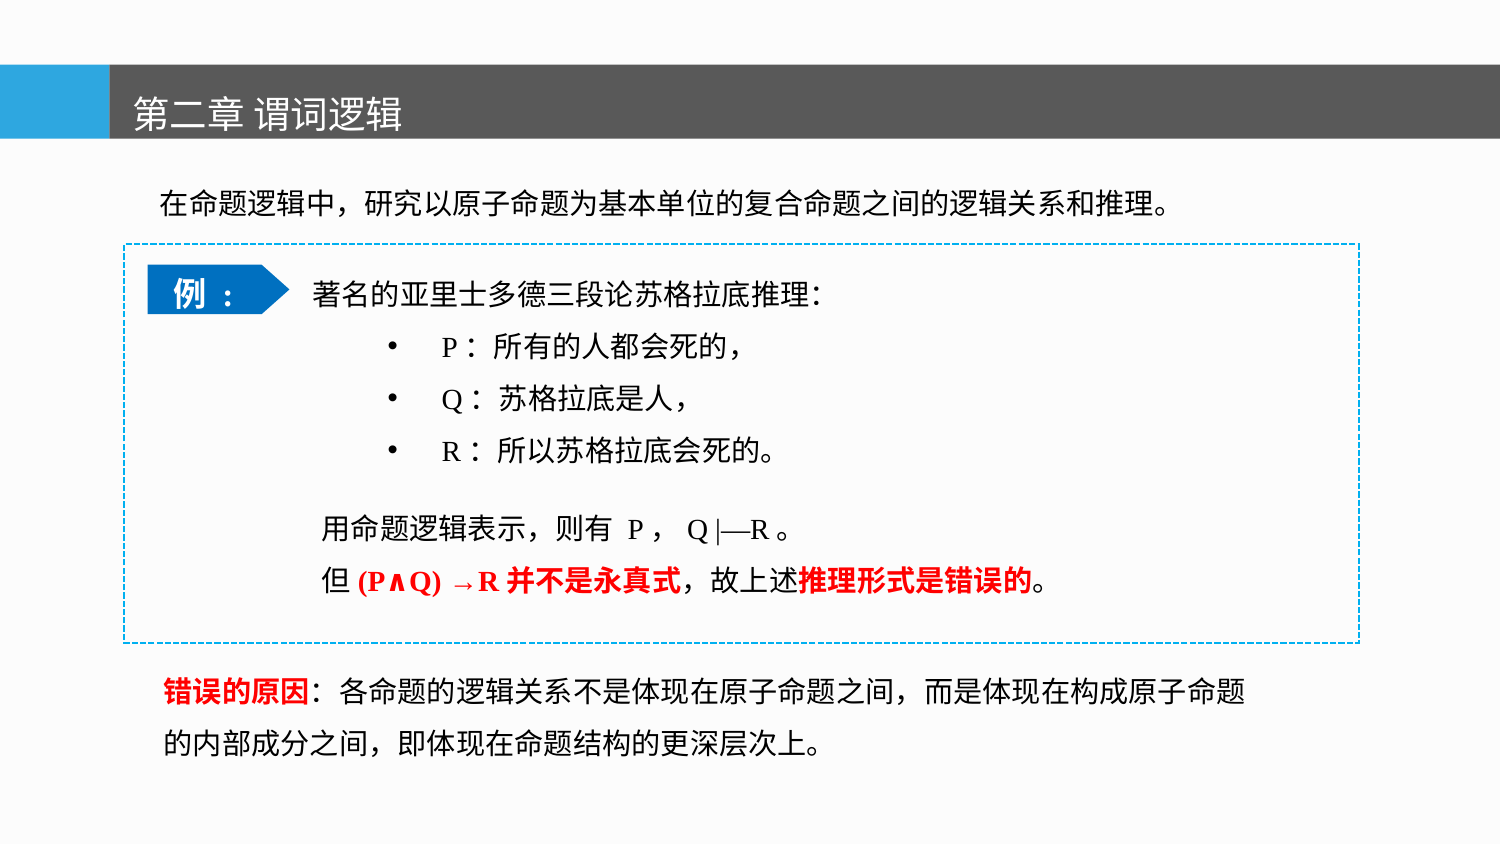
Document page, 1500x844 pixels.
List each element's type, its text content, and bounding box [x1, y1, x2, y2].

text_box 在命题逻辑中，研究以原子命题为基本单位的复合命题之间的逻辑关系和推理。 [145, 173, 1378, 228]
text_box 第二章 谓词逻辑 [117, 52, 418, 144]
text_box [418, 64, 1500, 140]
text_box [108, 64, 117, 140]
text_box 著名的亚里士多德三段论苏格拉底推理： P：所有的人都会死的， Q：苏格拉底是人， R：所以苏格拉底会死的。 [297, 263, 1158, 475]
text_box [123, 243, 1360, 644]
text_box 用命题逻辑表示，则有 P，Q |—R。 但(P∧Q) →R并不是永真式，故上述推理形式是错误的。 [306, 498, 1164, 605]
text_box 错误的原因：各命题的逻辑关系不是体现在原子命题之间，而是体现在构成原子命题 的内部成分之间，即体现在命题结构的更深层次上。 [149, 661, 1382, 768]
text_box [0, 64, 108, 140]
